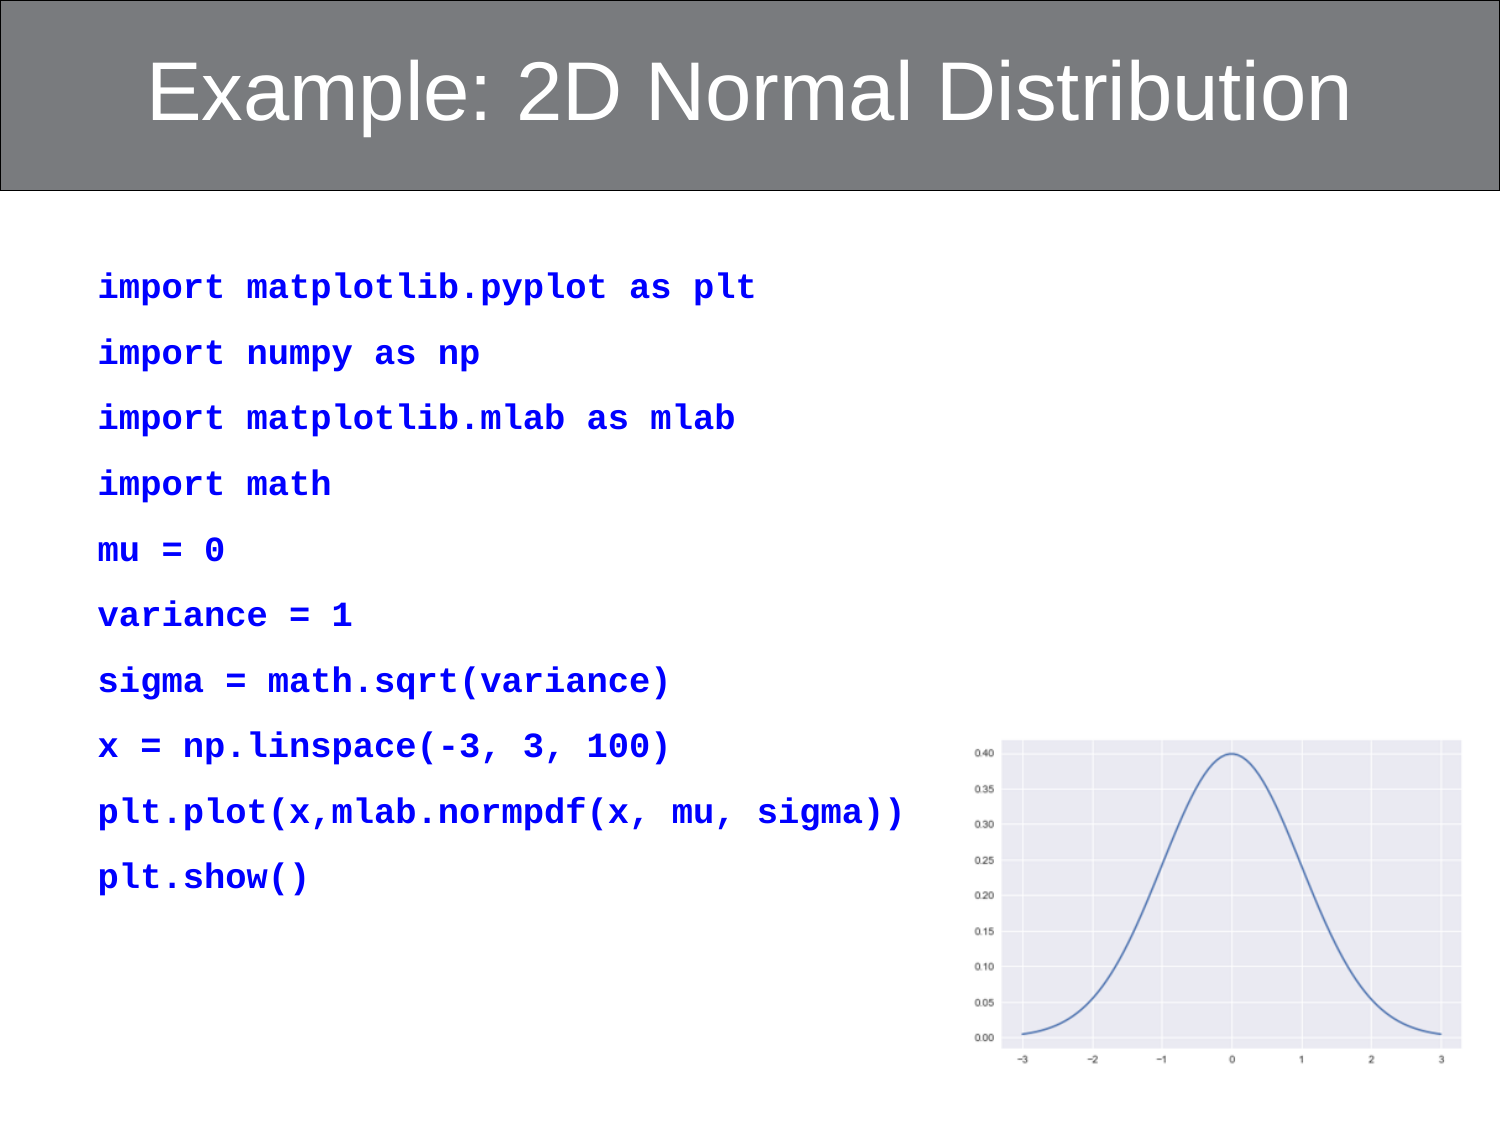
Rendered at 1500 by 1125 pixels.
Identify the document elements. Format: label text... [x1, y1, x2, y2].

title Example: 2D Normal Distribution [0, 25, 1500, 150]
picture [968, 733, 1470, 1071]
list import matplotlib.pyplot as plt import numpy as np import matplotlib.mlab as mlab import math mu = 0 variance = 1 sigma = math.sqrt(variance) x = np.linspace(-3, 3, 100) plt.plot(x,mlab.normpdf(x, mu, sigma)) plt.show() [82, 190, 1431, 1114]
